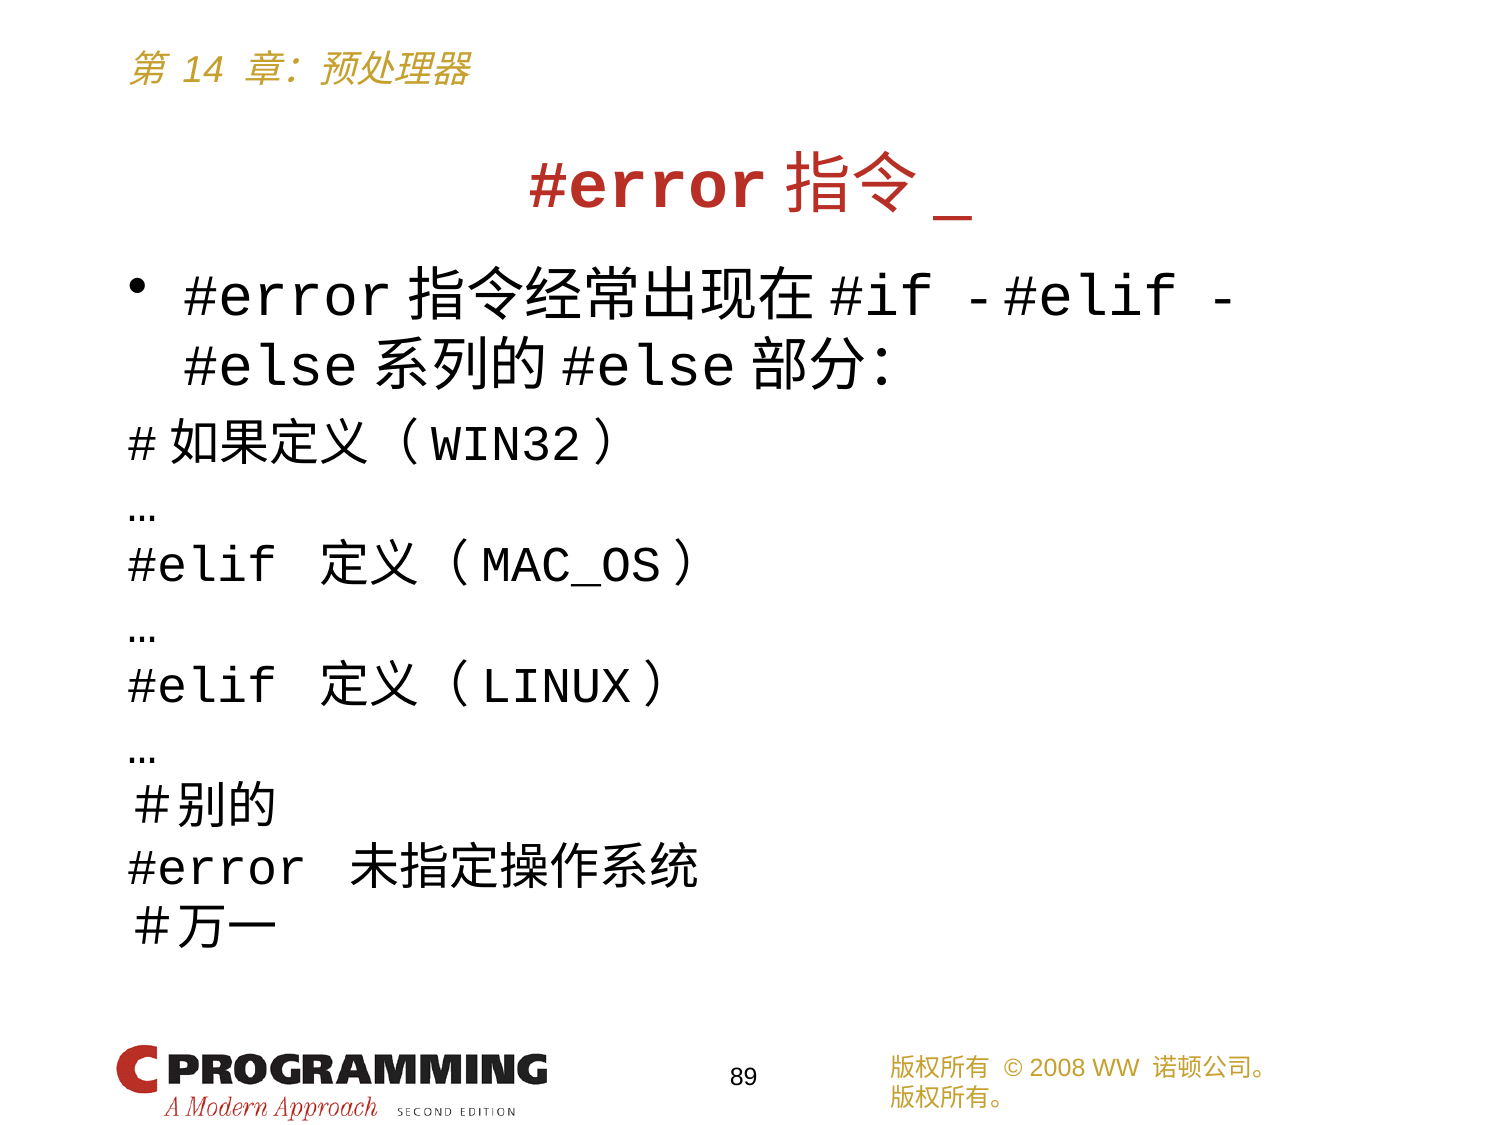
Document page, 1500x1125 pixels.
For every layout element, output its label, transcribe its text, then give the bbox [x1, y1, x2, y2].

title #error指令_ [112, 125, 1388, 238]
list #error指令经常出现在#if - #elif - #else系列的#else部分： #如果定义（WIN32） … #elif 定义（MAC_OS） … #elif 定义（LINUX） … ＃别的 #error 未指定操作系统 ＃万一 [112, 249, 1388, 1038]
slide_number 89 [687, 1049, 801, 1101]
footer 版权所有 © 2008 WW 诺顿公司。 版权所有。 [874, 1043, 1388, 1119]
picture [112, 1041, 550, 1123]
